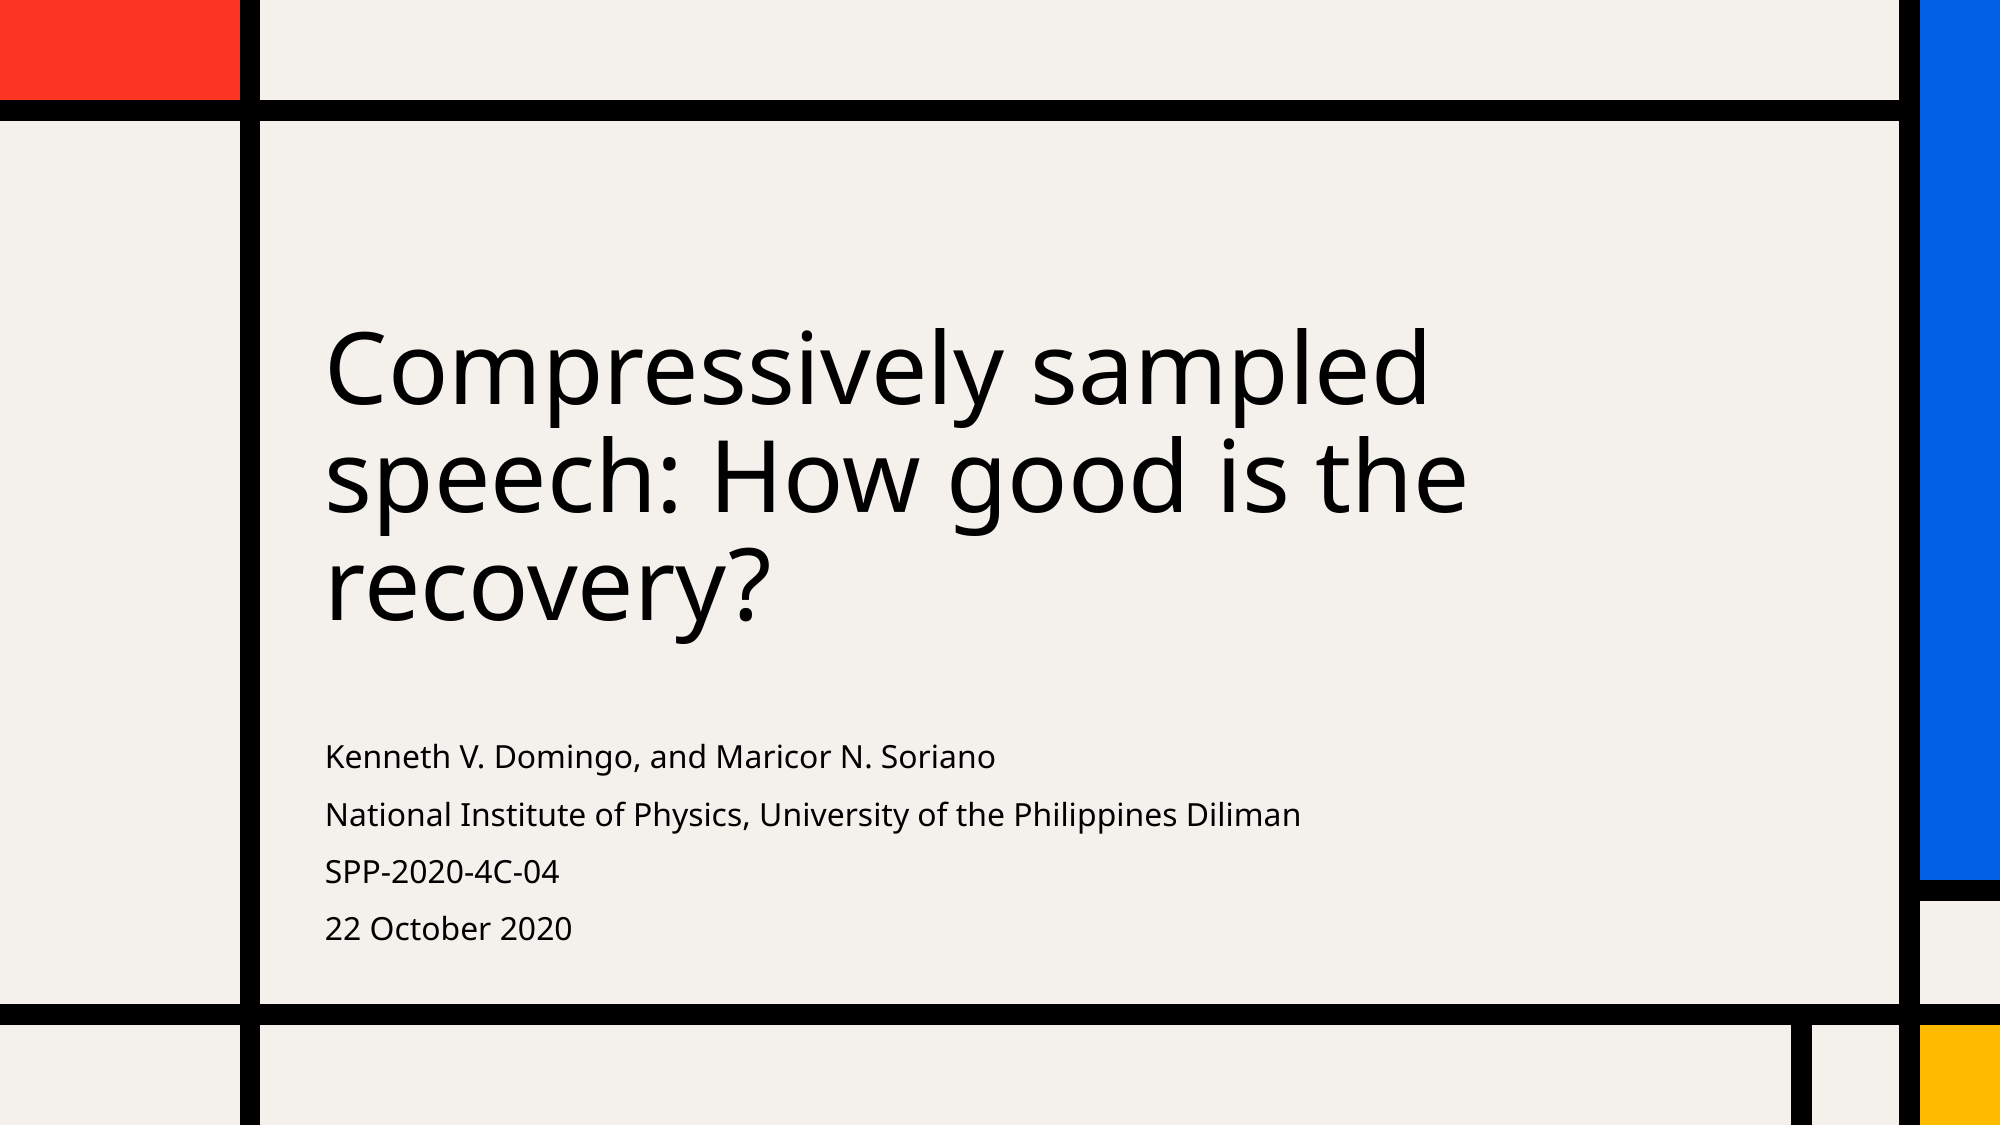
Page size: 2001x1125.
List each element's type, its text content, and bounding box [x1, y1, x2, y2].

text_box [1920, 0, 2000, 880]
text_box [1920, 1025, 2000, 1125]
subtitle Kenneth V. Domingo, and Maricor N. Soriano National Institute of Physics, University of the Philippines Diliman SPP-2020-4C-04 22 October 2020 [309, 710, 1750, 956]
title Compressively sampled speech: How good is the recovery? [309, 258, 1750, 650]
text_box [0, 0, 240, 100]
